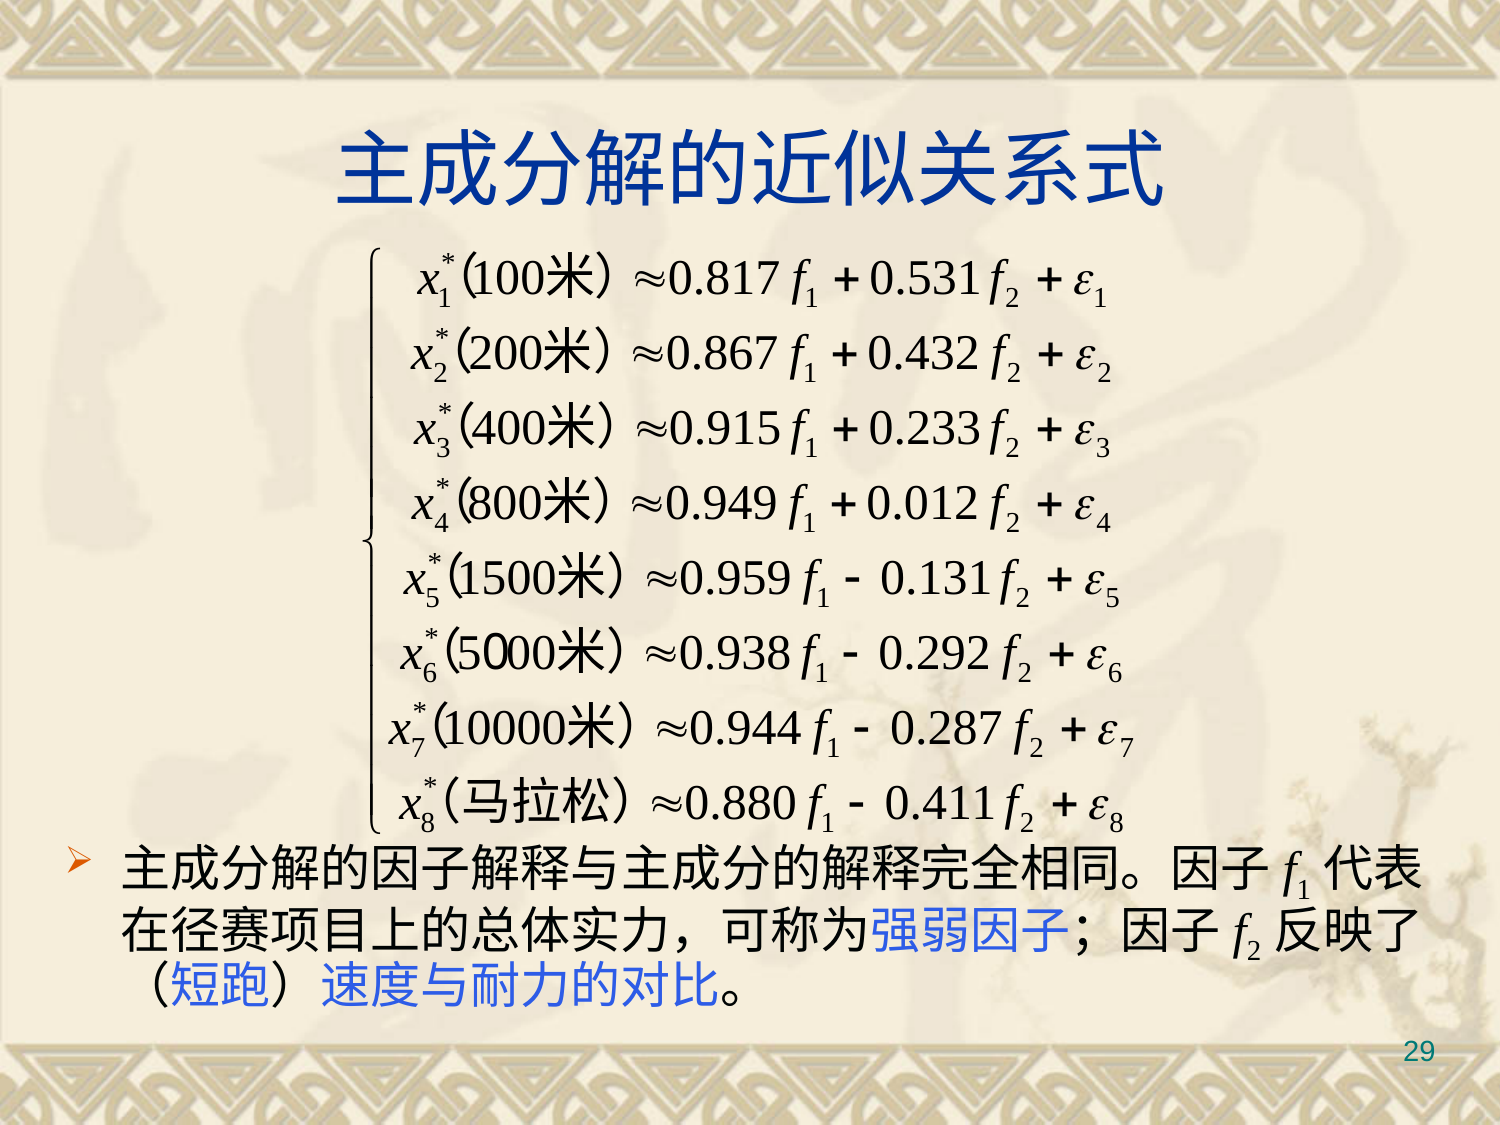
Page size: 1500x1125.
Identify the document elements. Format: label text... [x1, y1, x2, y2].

title 主成分解的近似关系式 [49, 99, 1451, 232]
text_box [354, 243, 1145, 840]
slide_number 29 [1074, 1024, 1451, 1103]
list 主成分解的因子解释与主成分的解释完全相同。因子f1代表在径赛项目上的总体实力，可称为强弱因子；因子f2反映了（短跑）速度与耐力的对比。 [49, 312, 1451, 1071]
picture [0, 0, 1500, 1125]
